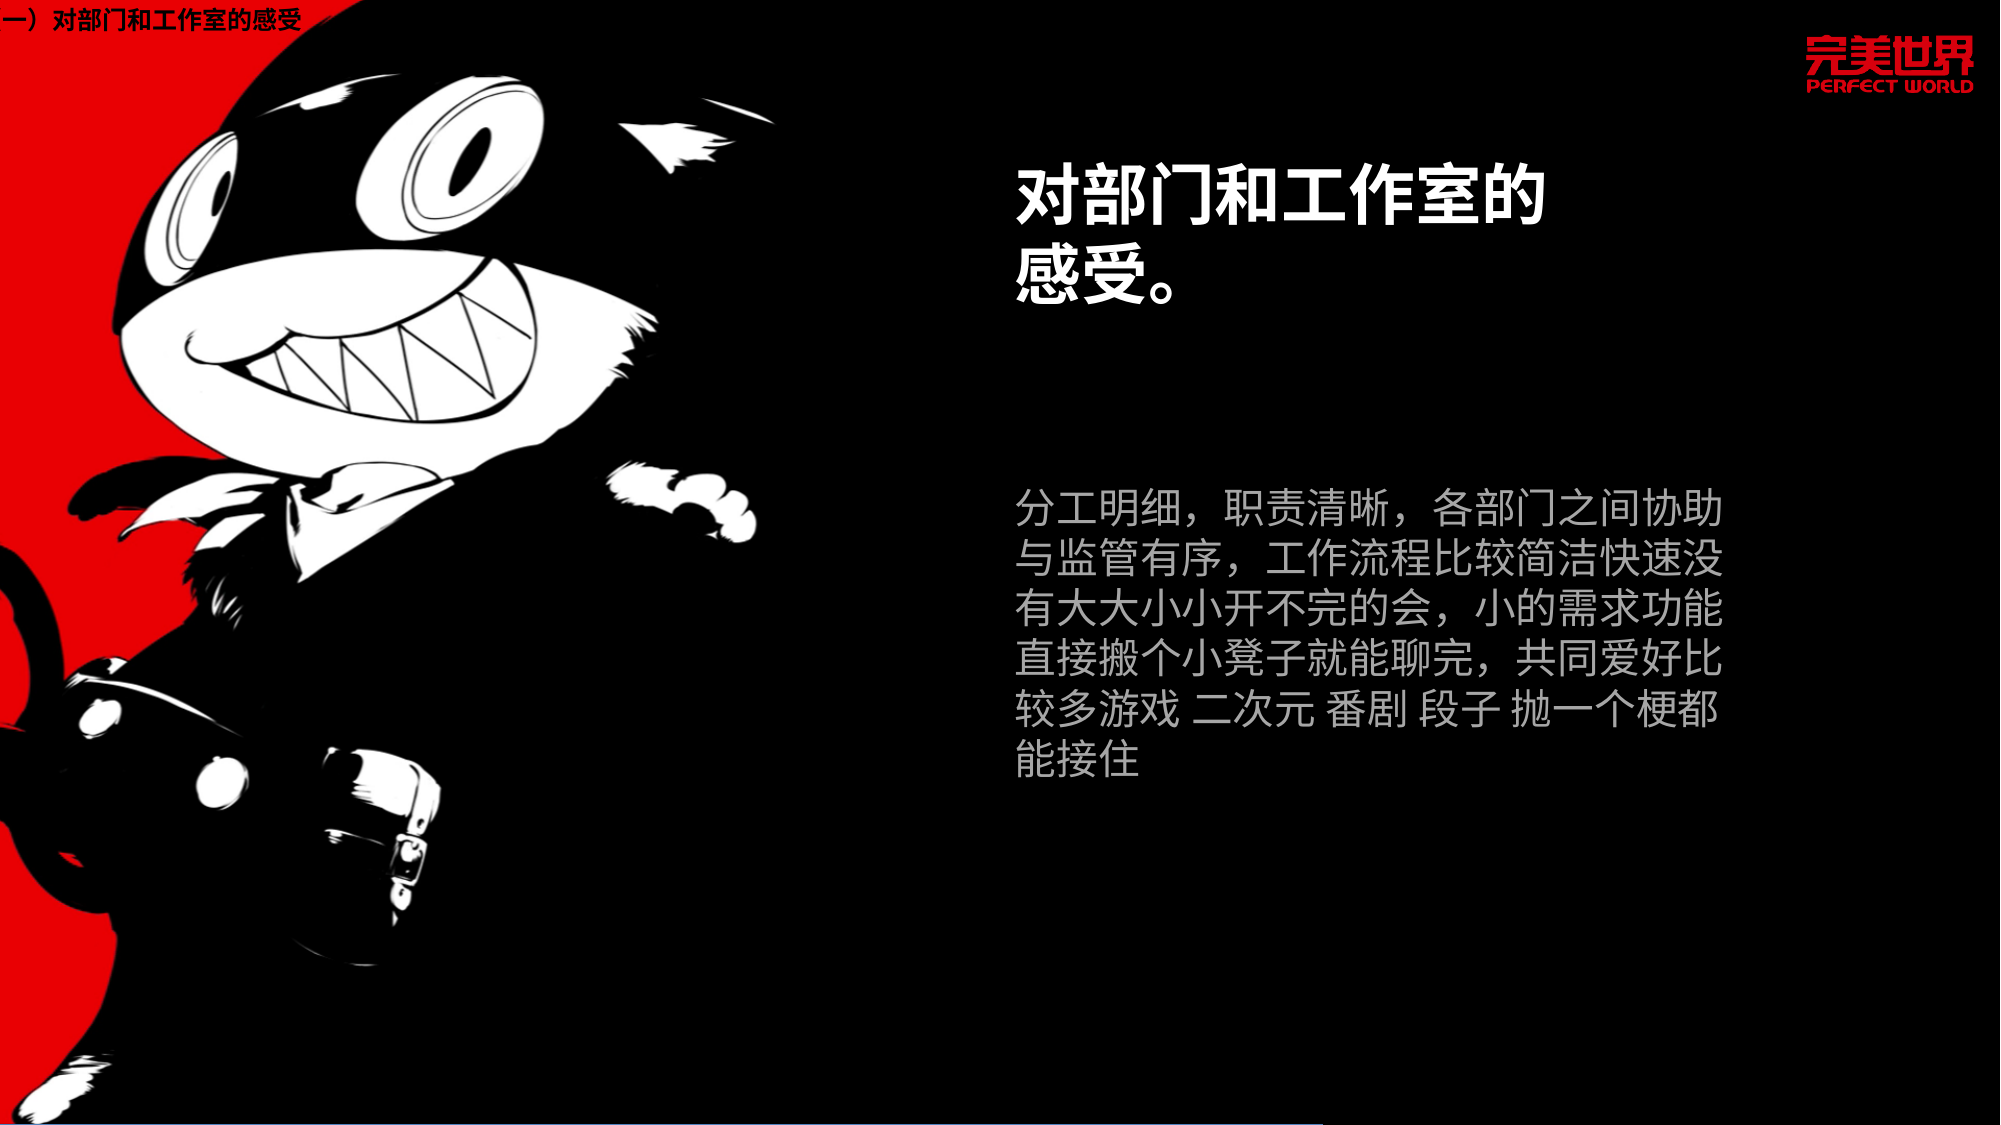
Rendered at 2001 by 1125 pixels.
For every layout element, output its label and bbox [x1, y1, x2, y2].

picture [1790, 0, 1991, 163]
text_box [0, 0, 2000, 1125]
